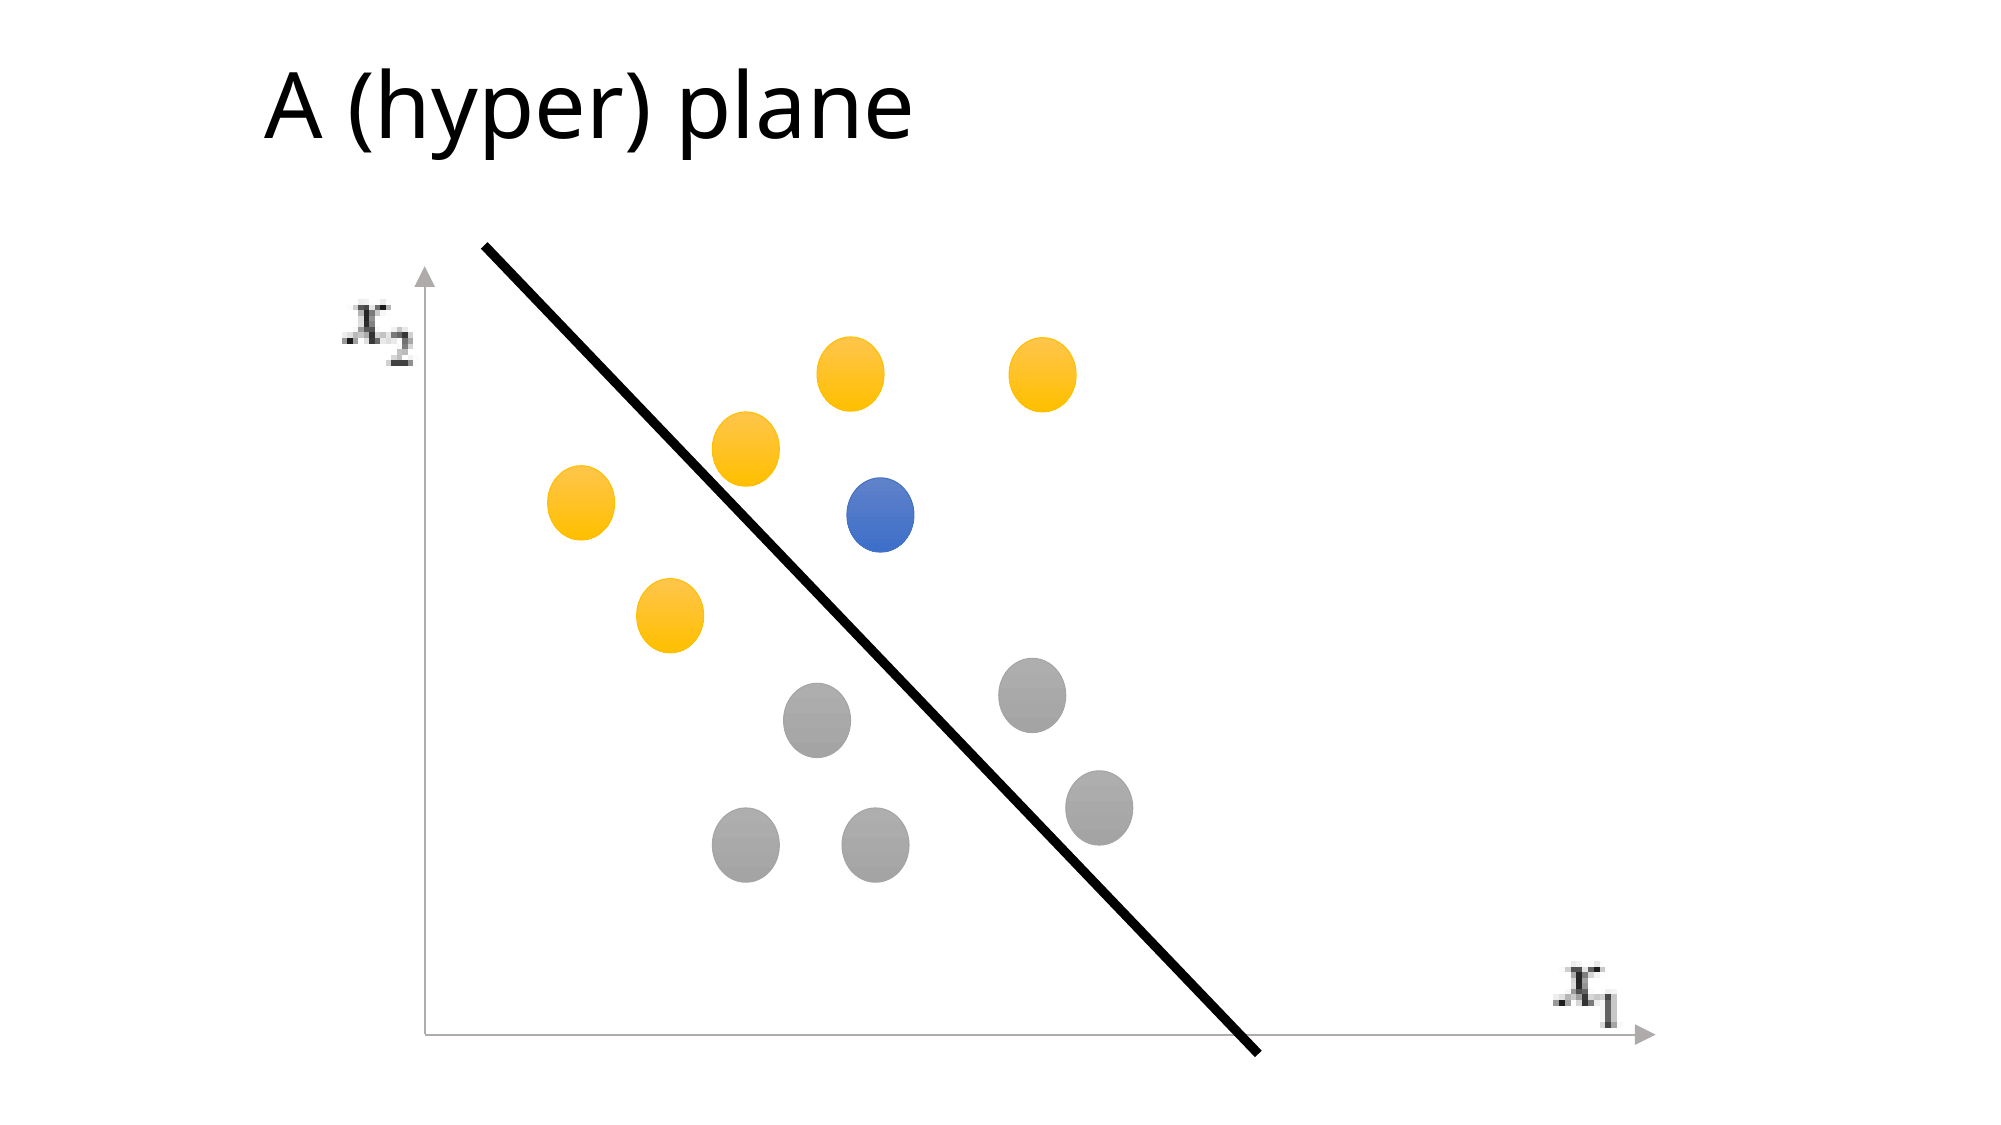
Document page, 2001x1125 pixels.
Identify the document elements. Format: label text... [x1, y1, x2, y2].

title A (hyper) plane [249, 34, 1713, 185]
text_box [1542, 928, 1624, 1035]
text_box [484, 245, 1259, 1054]
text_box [331, 266, 425, 373]
